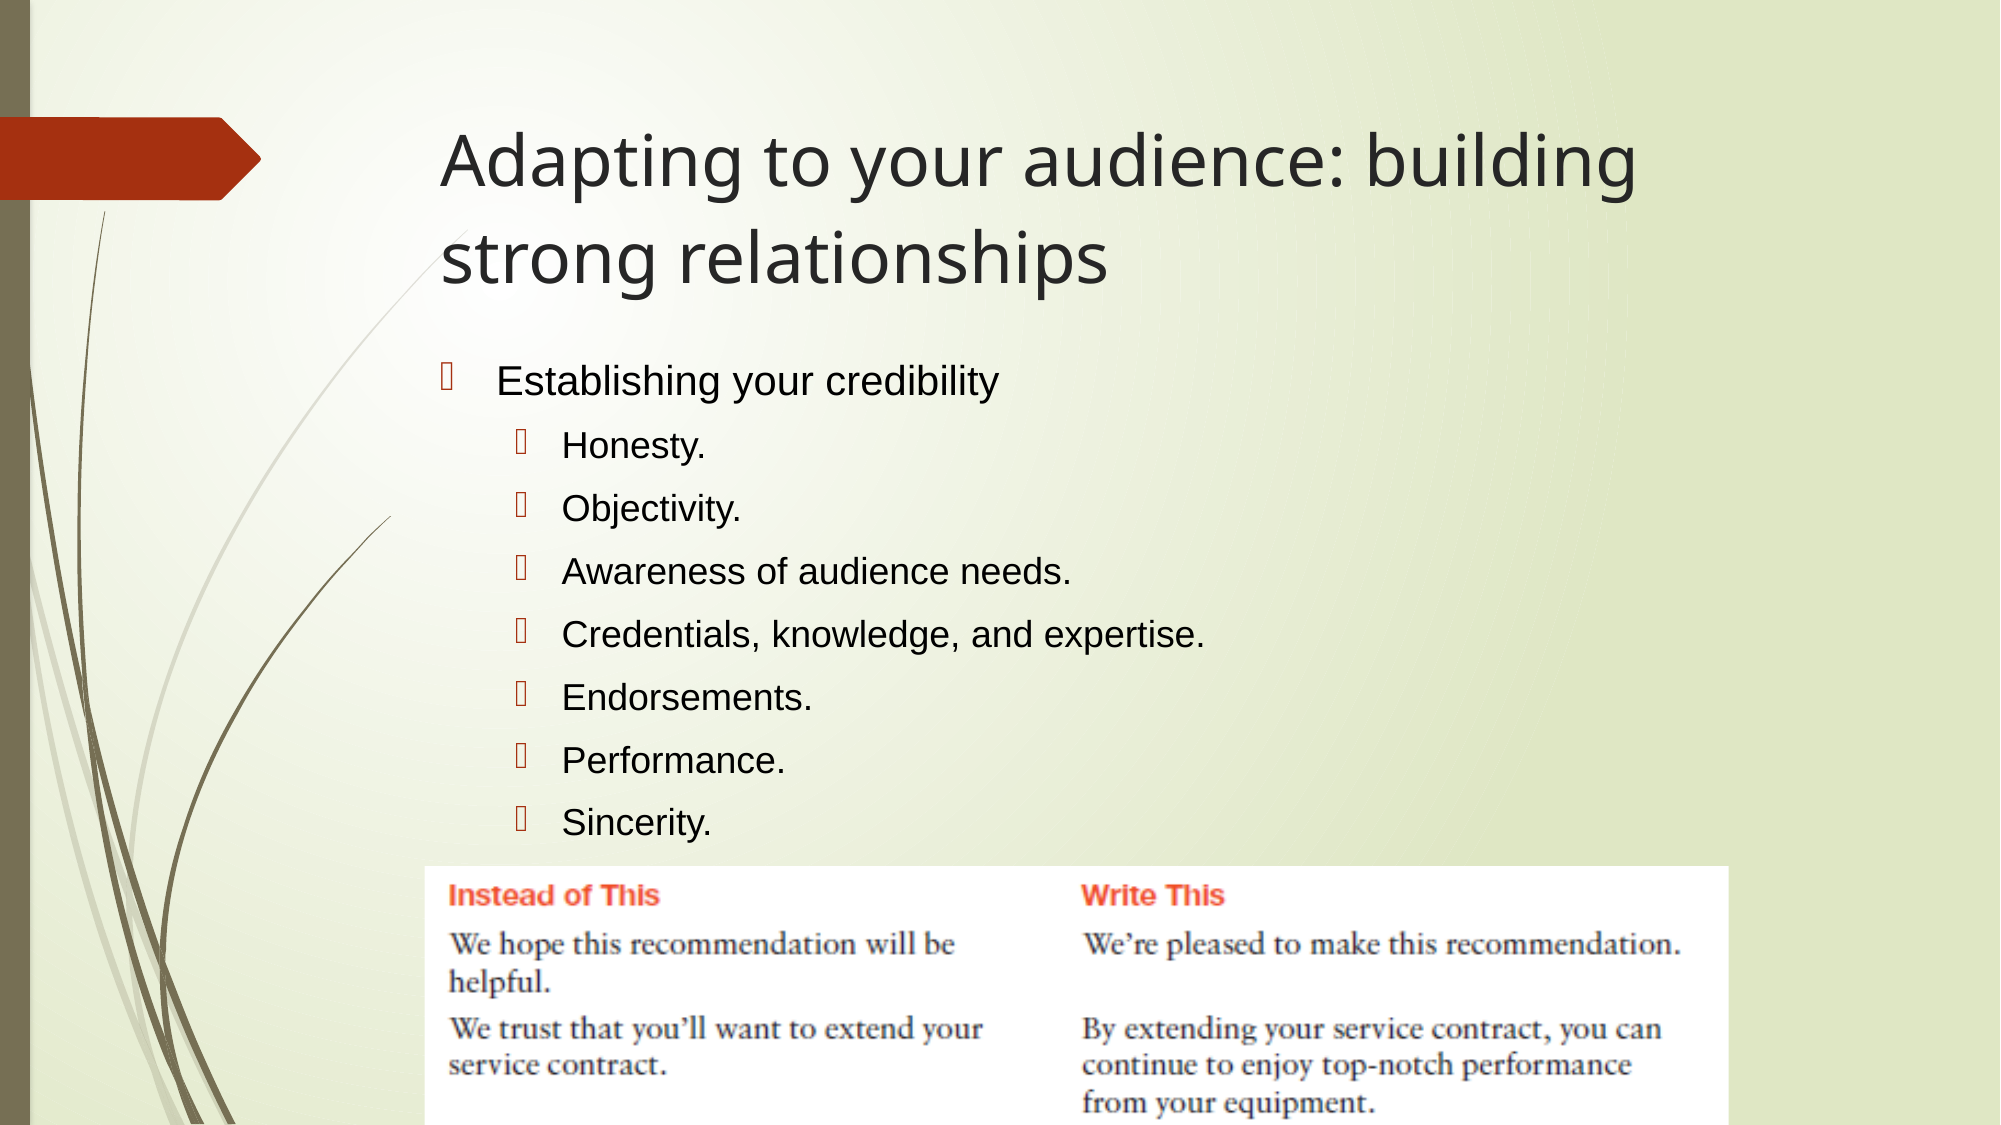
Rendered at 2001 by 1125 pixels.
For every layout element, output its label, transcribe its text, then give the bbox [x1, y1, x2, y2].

picture [424, 866, 1729, 1125]
list Establishing your credibility Honesty. Objectivity. Awareness of audience needs. Credentials, knowledge, and expertise. Endorsements. Performance. Sincerity. [424, 350, 1888, 970]
title Adapting to your audience: building strong relationships [425, 102, 1888, 313]
